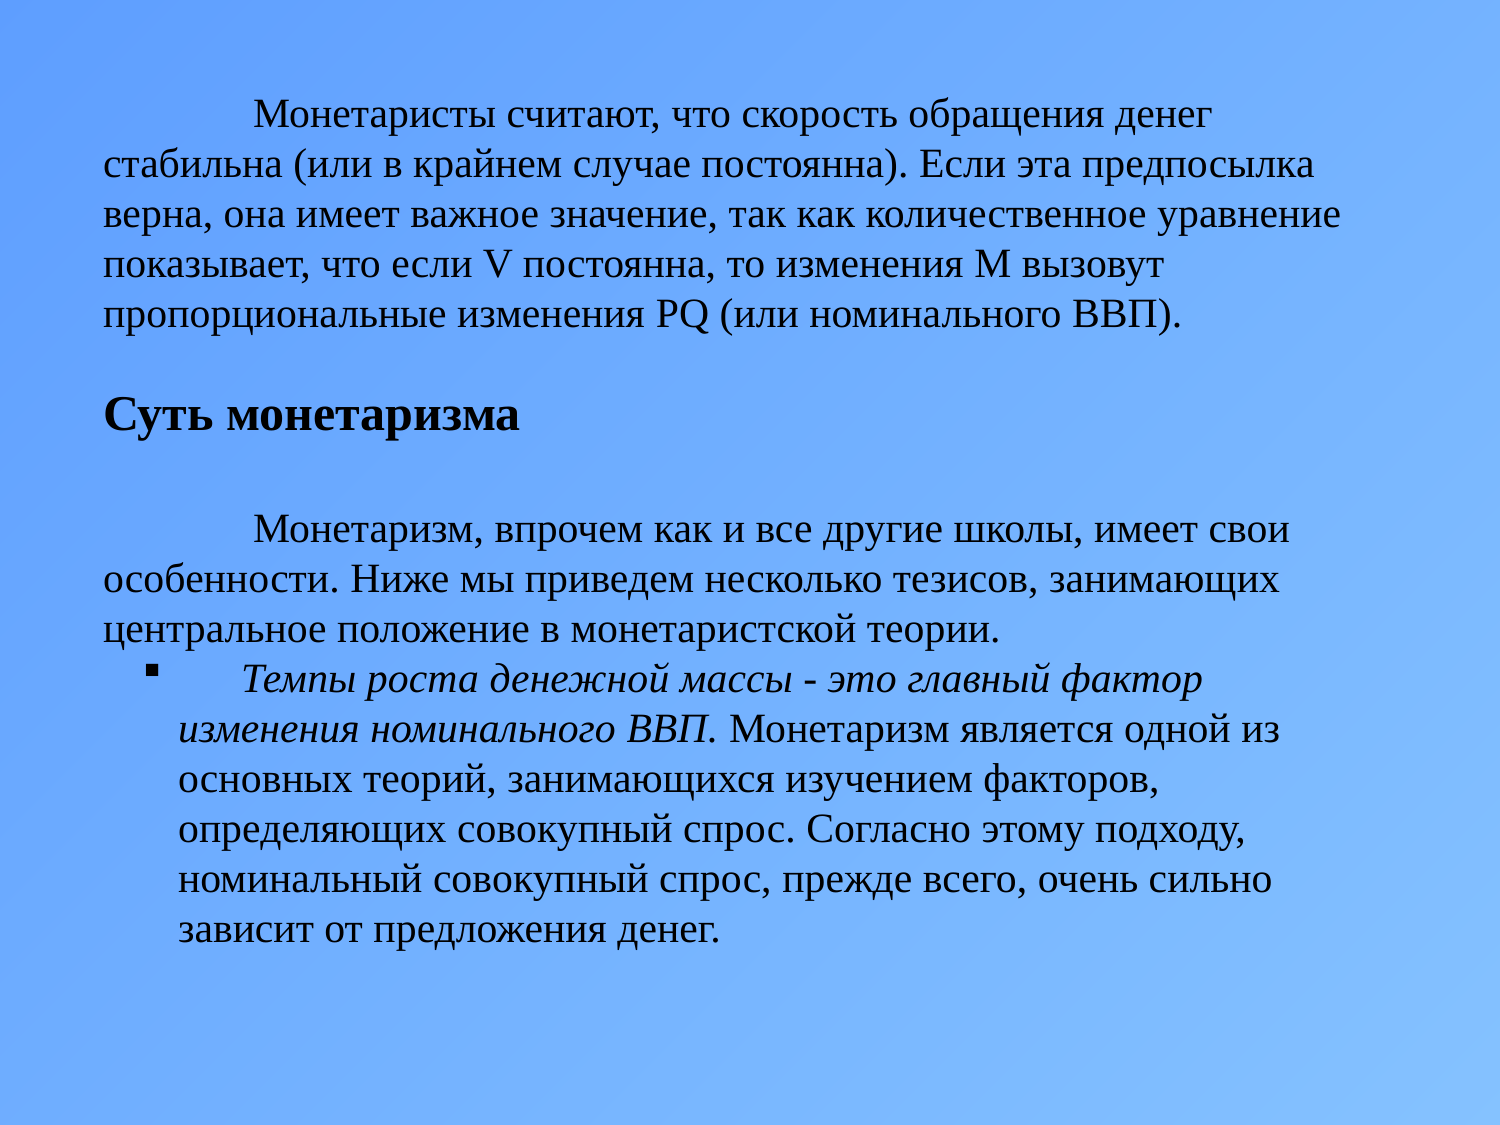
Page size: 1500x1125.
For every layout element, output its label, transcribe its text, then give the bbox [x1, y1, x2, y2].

text_box Монетаристы считают, что скорость обращения денег стабильна (или в крайнем случае постоянна). Если эта предпосылка верна, она имеет важное значение, так как количественное уравнение показывает, что если V постоянна, то изменения M вызовут пропорциональные изменения PQ (или номинального ВВП). Суть монетаризма Монетаризм, впрочем как и все другие школы, имеет свои особенности. Ниже мы приведем несколько тезисов, занимающих центральное положение в монетаристской теории. Темпы роста денежной массы - это главный фактор изменения номинального ВВП. Монетаризм является одной из основных теорий, занимающихся изучением факторов, определяющих совокупный спрос. Согласно этому подходу, номинальный совокупный спрос, прежде всего, очень сильно зависит от предложения денег. [88, 78, 1400, 1069]
